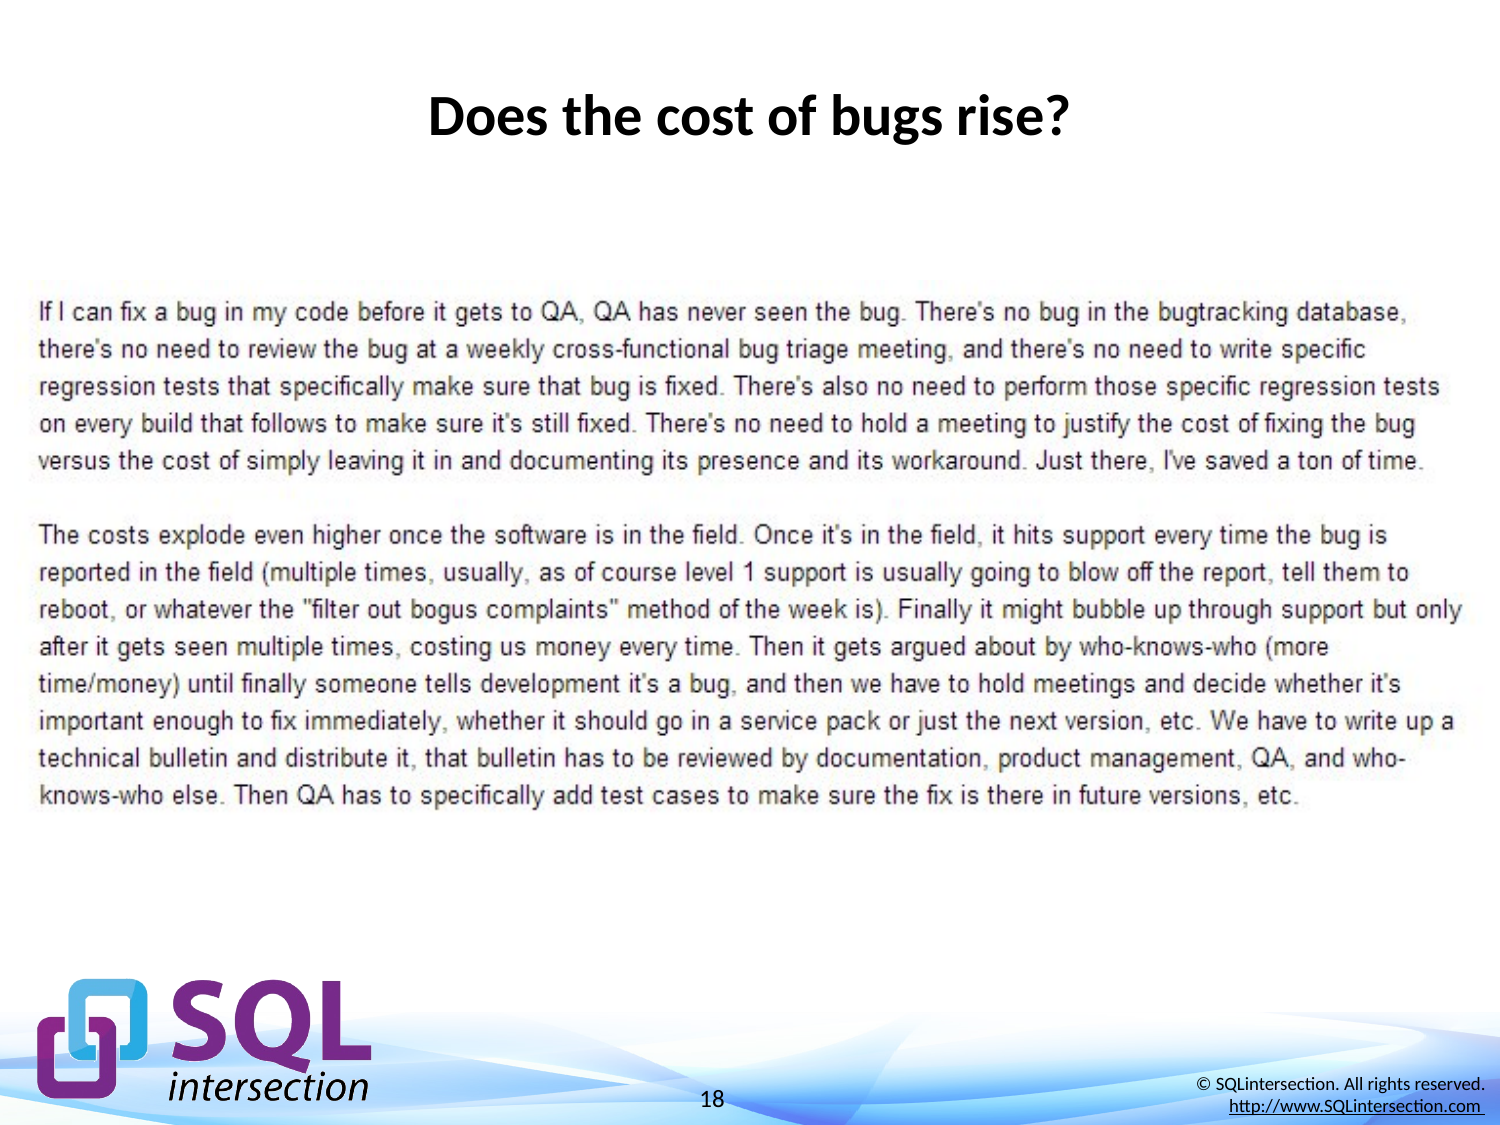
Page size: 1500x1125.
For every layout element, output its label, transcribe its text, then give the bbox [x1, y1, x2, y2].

title Does the cost of bugs rise? [74, 49, 1426, 176]
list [14, 280, 1486, 826]
picture [0, 975, 1500, 1125]
